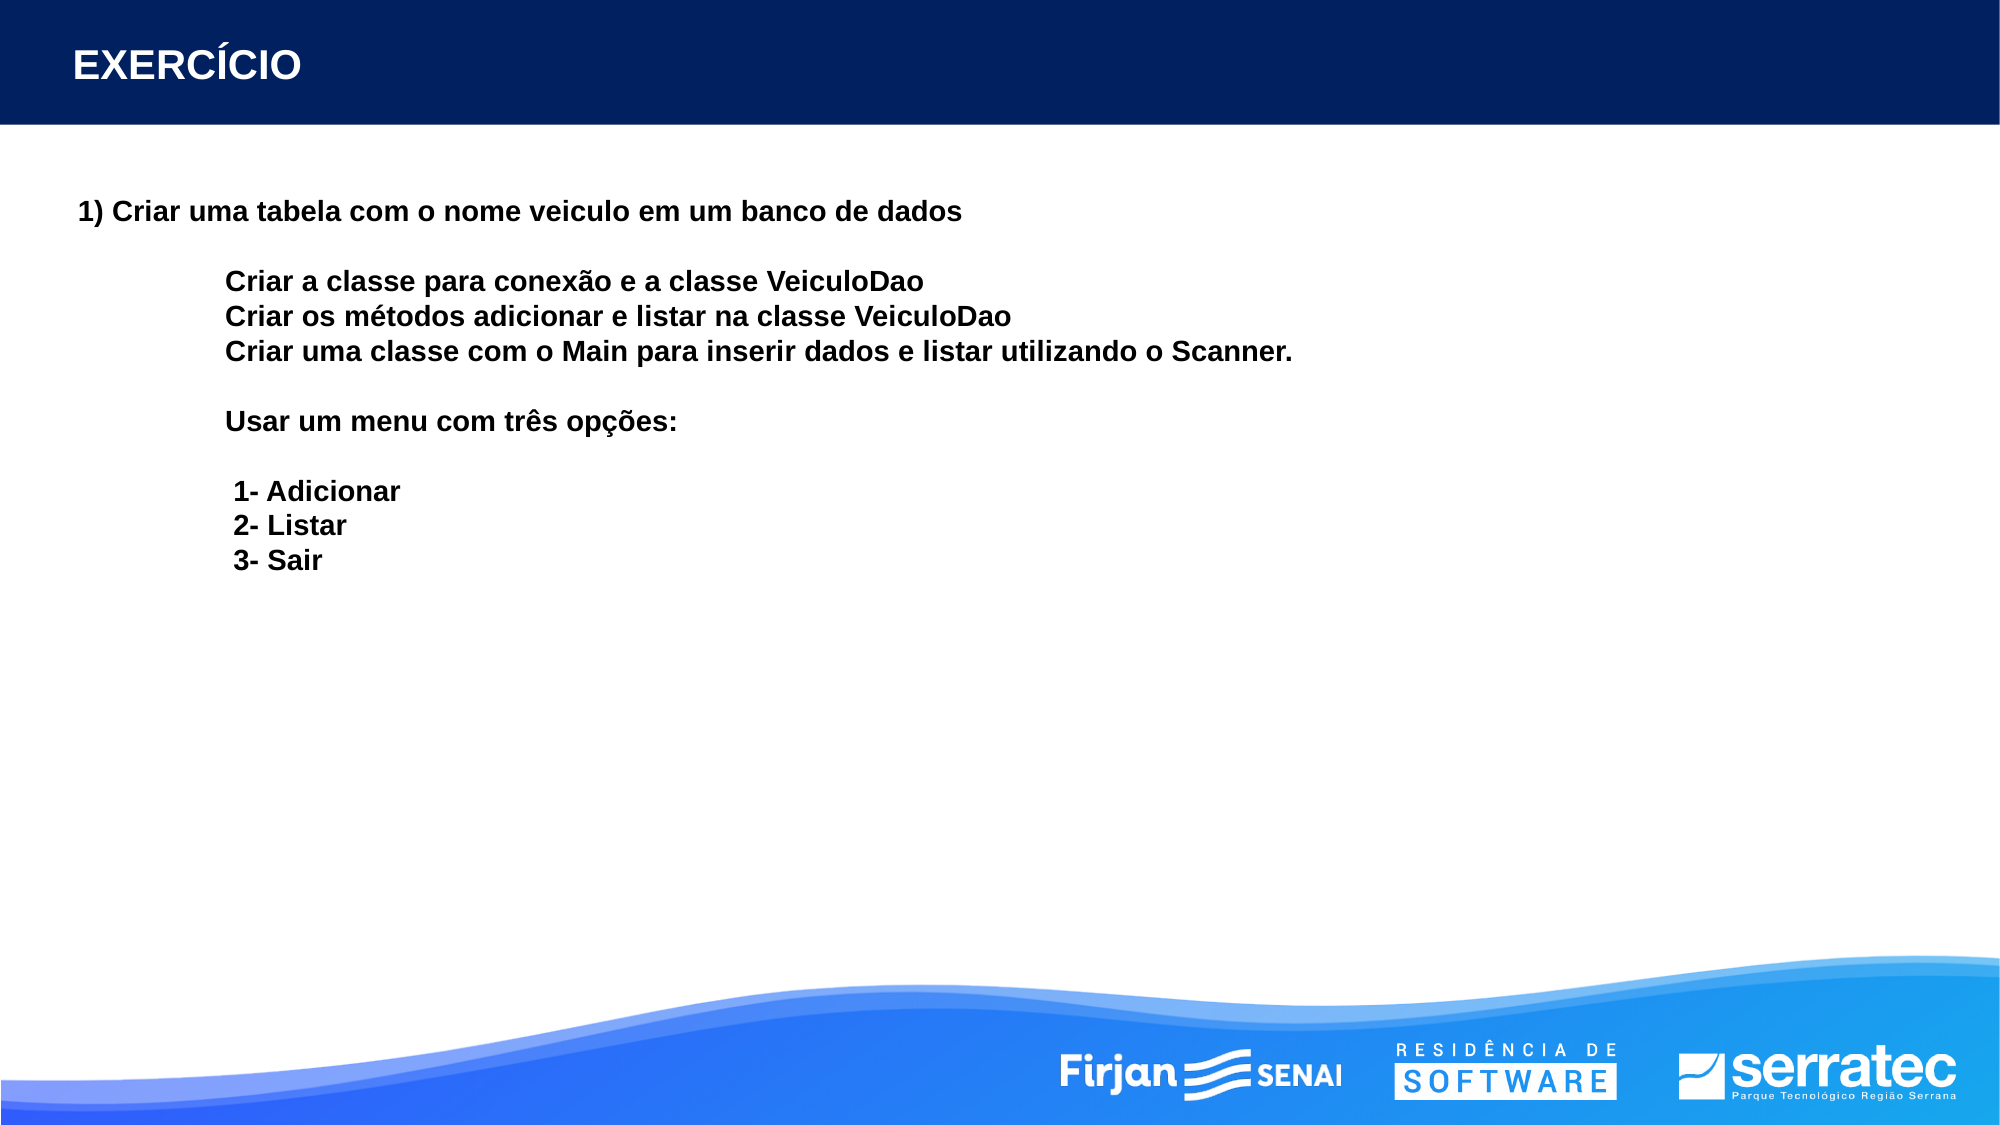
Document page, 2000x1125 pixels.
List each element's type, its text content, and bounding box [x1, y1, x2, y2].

picture [1, 943, 2000, 1125]
text_box 1) Criar uma tabela com o nome veiculo em um banco de dados Criar a classe para conexão e a classe VeiculoDao Criar os métodos adicionar e listar na classe VeiculoDao Criar uma classe com o Main para inserir dados e listar utilizando o Scanner. Usar um menu com três opções: 1- Adicionar 2- Listar 3- Sair [63, 184, 1544, 585]
text_box EXERCÍCIO [57, 30, 318, 96]
